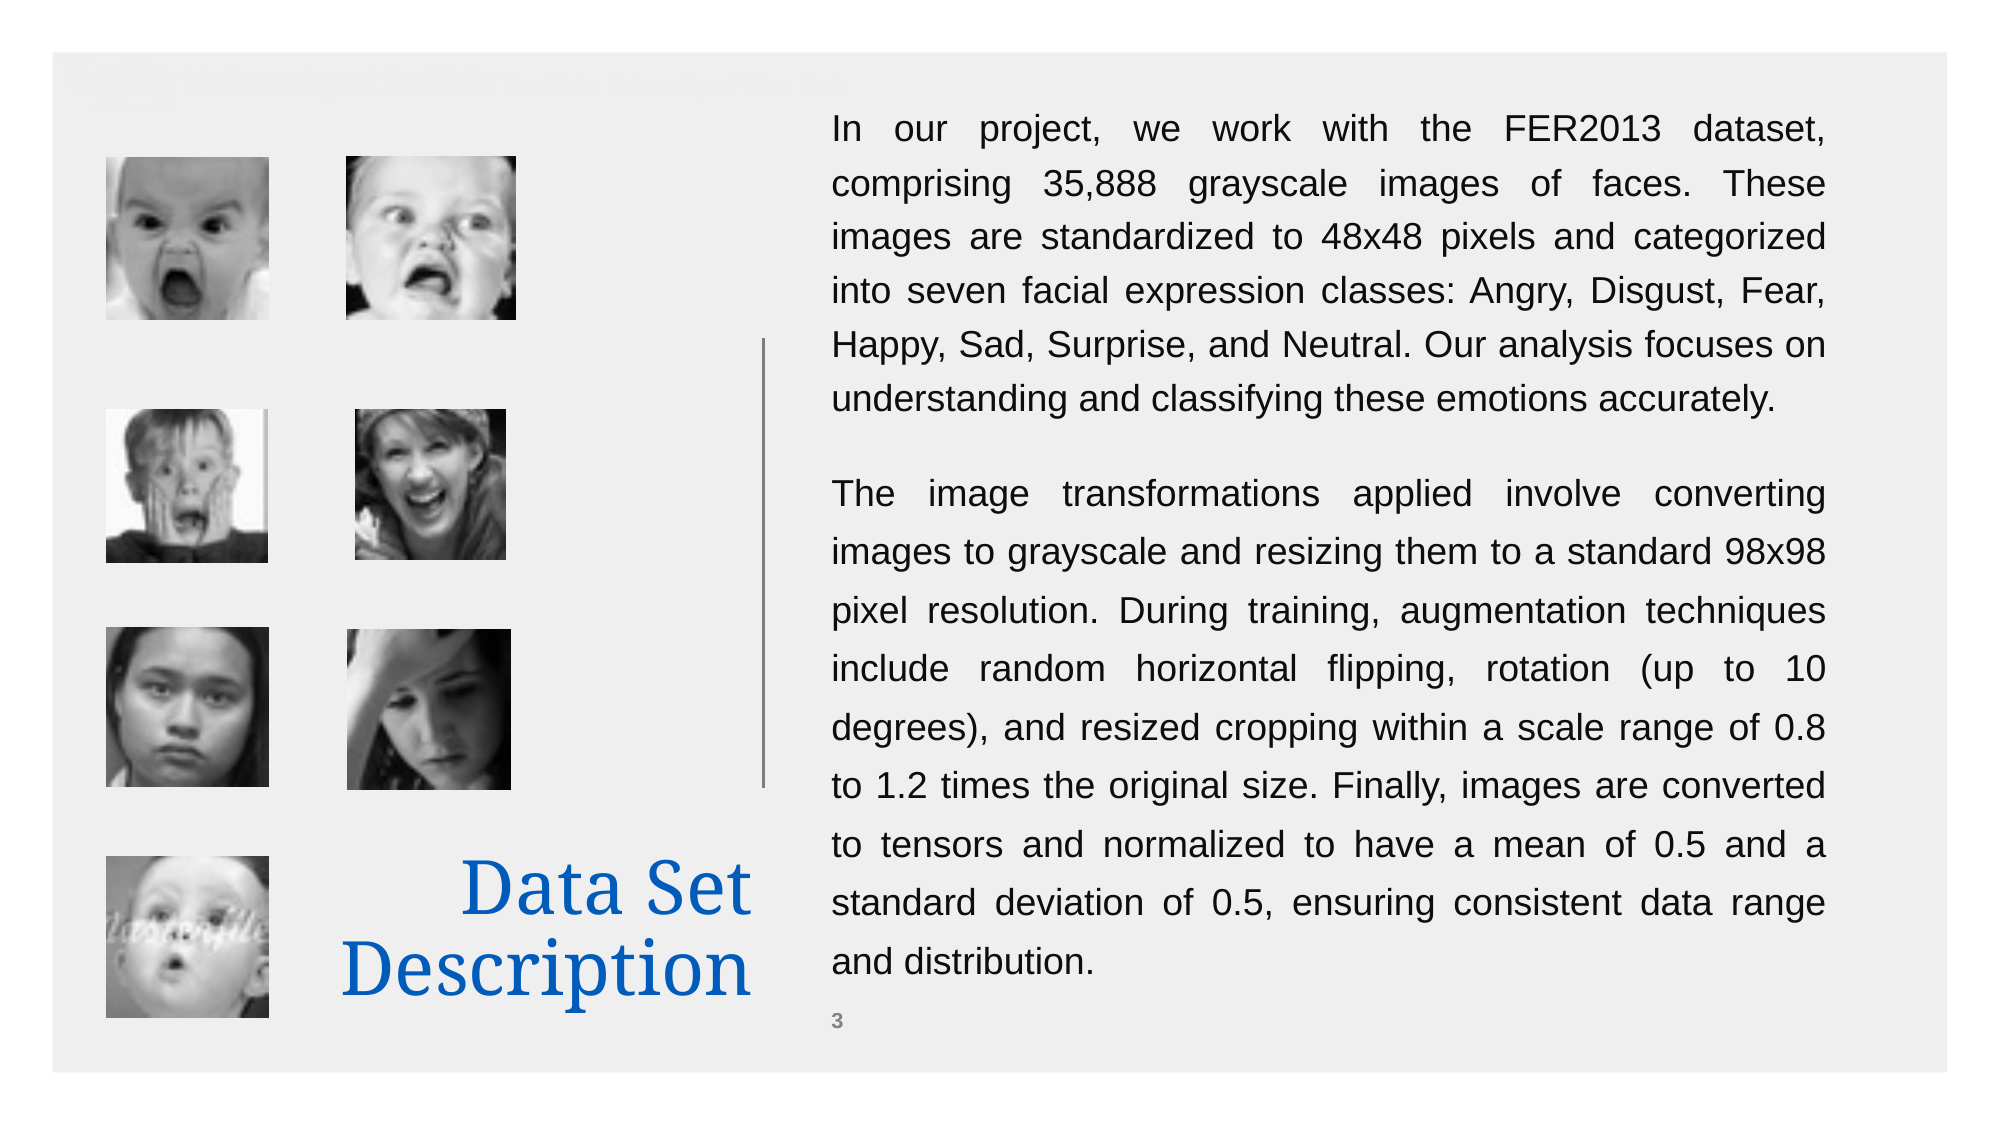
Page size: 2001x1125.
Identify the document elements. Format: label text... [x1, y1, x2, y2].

picture [106, 856, 269, 1018]
picture [347, 629, 511, 790]
title Data Set Description [195, 840, 769, 1019]
list The image transformations applied involve converting images to grayscale and resizing them to a standard 98x98 pixel resolution. During training, augmentation techniques include random horizontal flipping, rotation (up to 10 degrees), and resized cropping within a scale range of 0.8 to 1.2 times the original size. Finally, images are converted to tensors and normalized to have a mean of 0.5 and a standard deviation of 0.5, ensuring consistent data range and distribution. [816, 448, 1842, 1020]
picture [106, 157, 269, 320]
picture [106, 627, 269, 787]
picture [346, 156, 516, 320]
text_box [52, 51, 1948, 1073]
list In our project, we work with the FER2013 dataset, comprising 35,888 grayscale images of faces. These images are standardized to 48x48 pixels and categorized into seven facial expression classes: Angry, Disgust, Fear, Happy, Sad, Surprise, and Neutral. Our analysis focuses on understanding and classifying these emotions accurately. [816, 108, 1842, 427]
picture [355, 409, 506, 560]
footer 3 [816, 989, 1680, 1050]
picture [106, 409, 268, 563]
